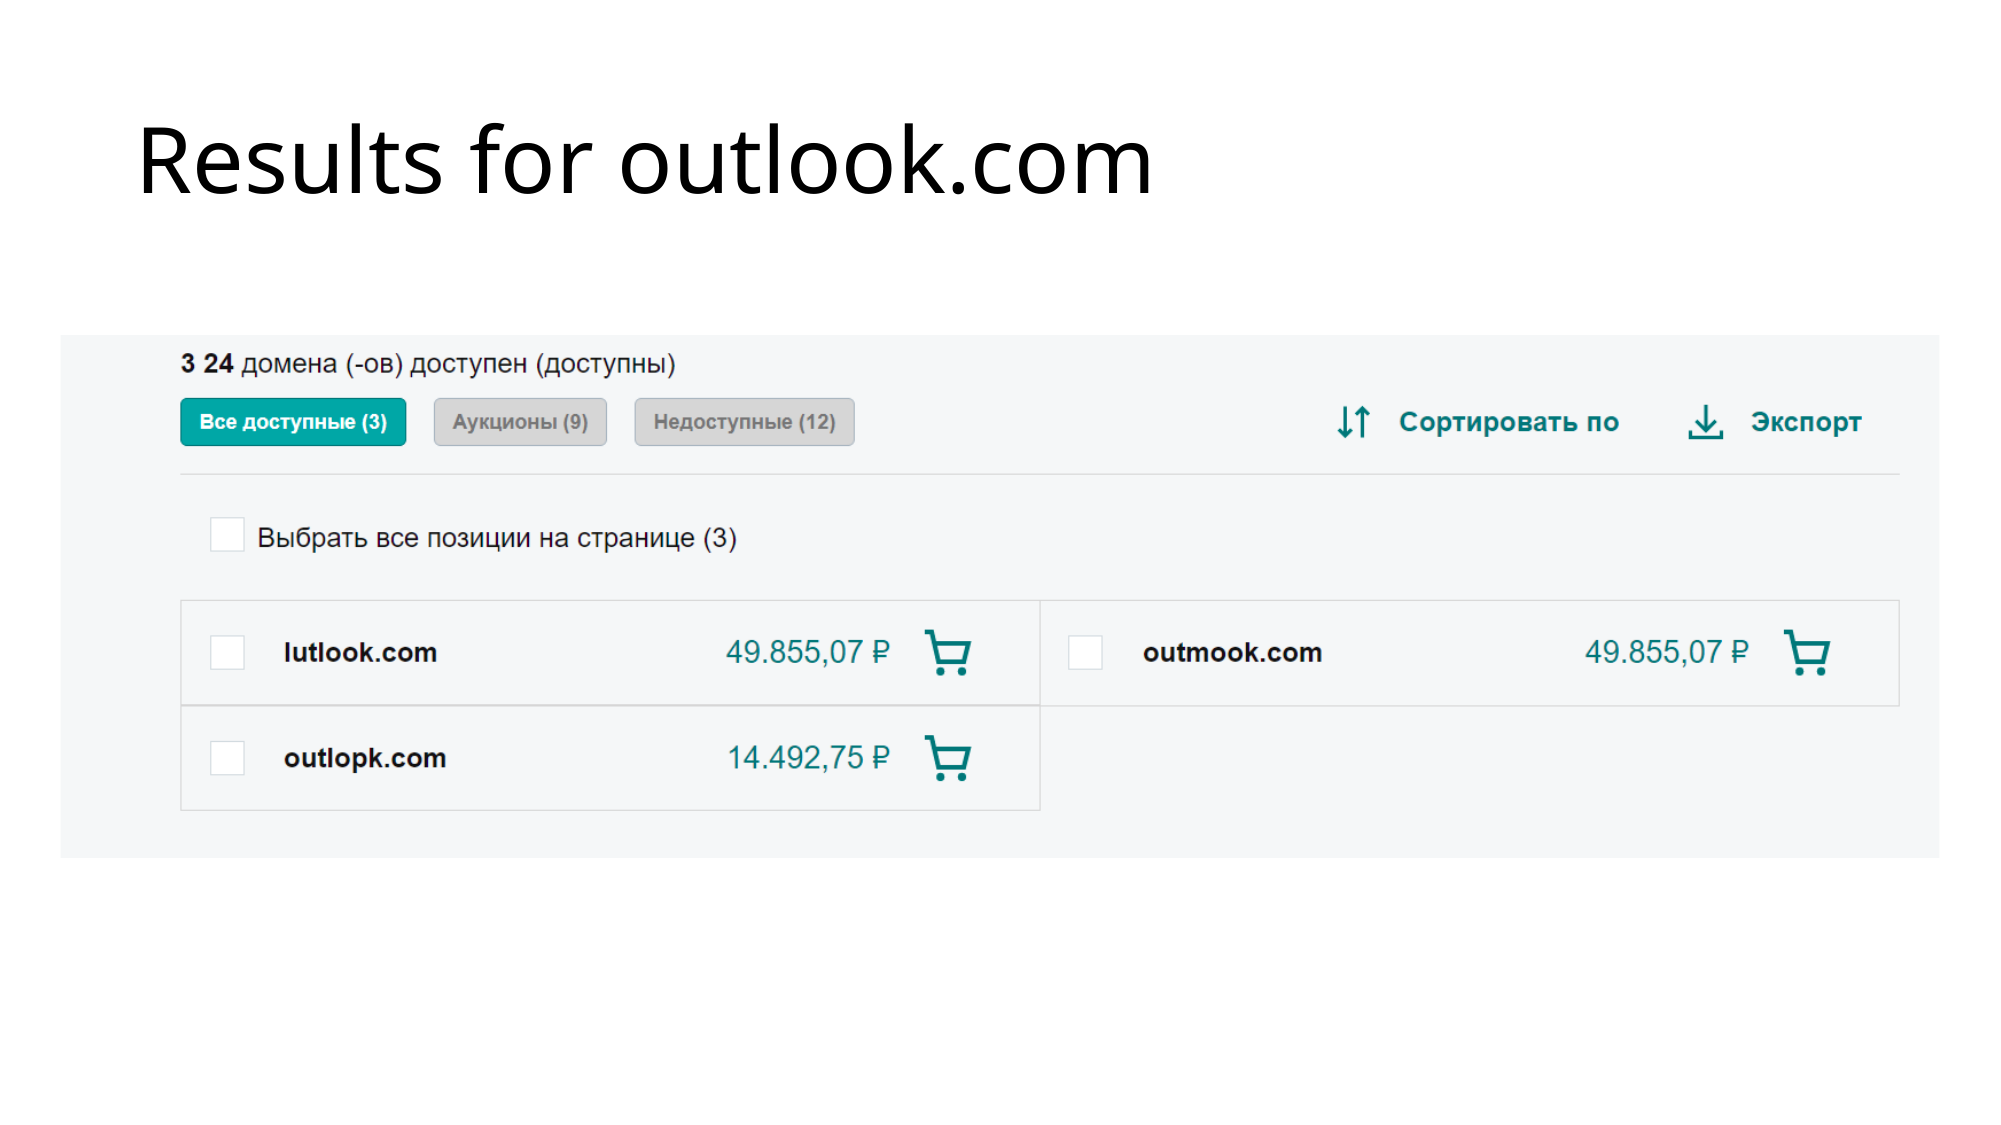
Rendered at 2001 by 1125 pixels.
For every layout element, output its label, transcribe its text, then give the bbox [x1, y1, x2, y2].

title Results for outlook.com [120, 54, 1846, 273]
picture [60, 335, 1940, 858]
